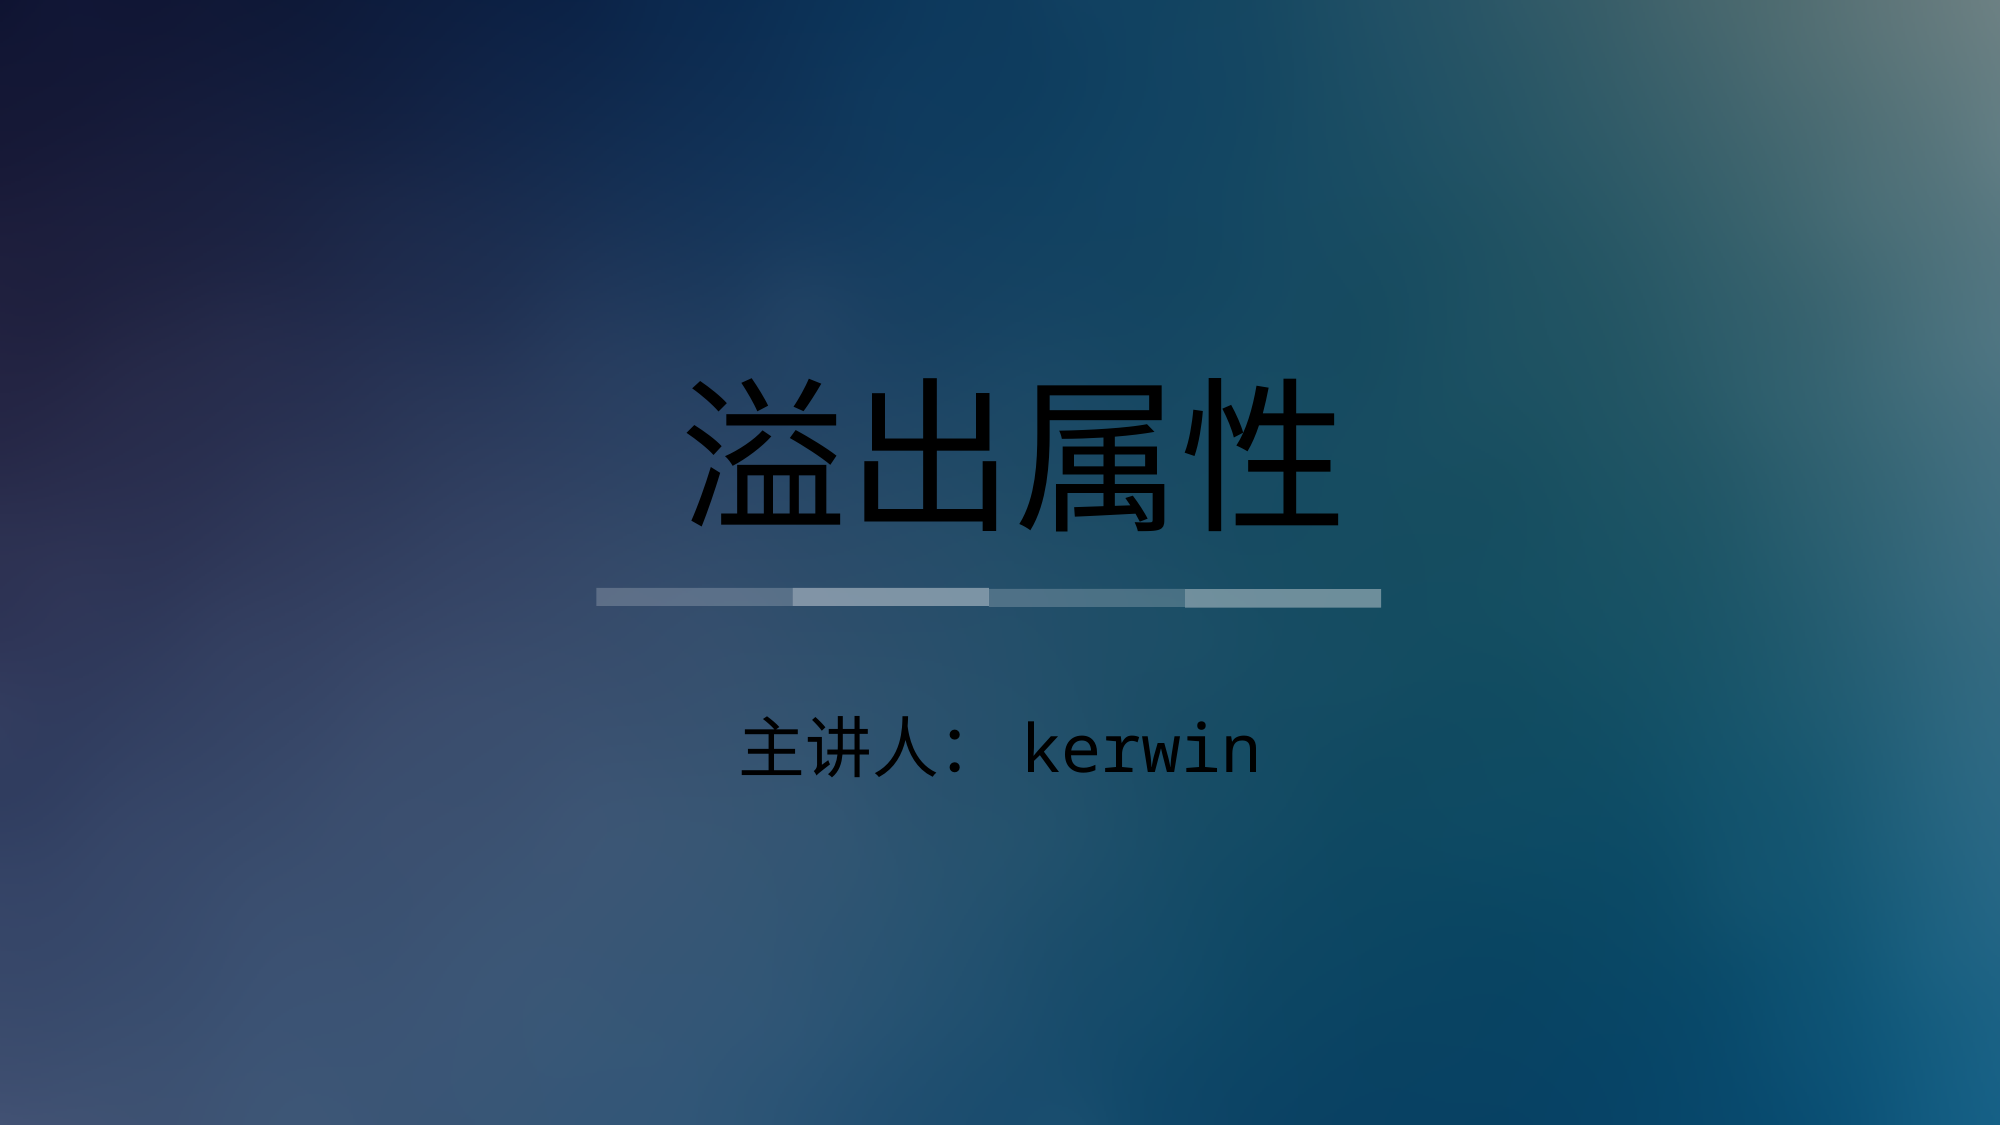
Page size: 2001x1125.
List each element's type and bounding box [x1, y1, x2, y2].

picture [0, 0, 2000, 1125]
text_box [237, 344, 1791, 781]
